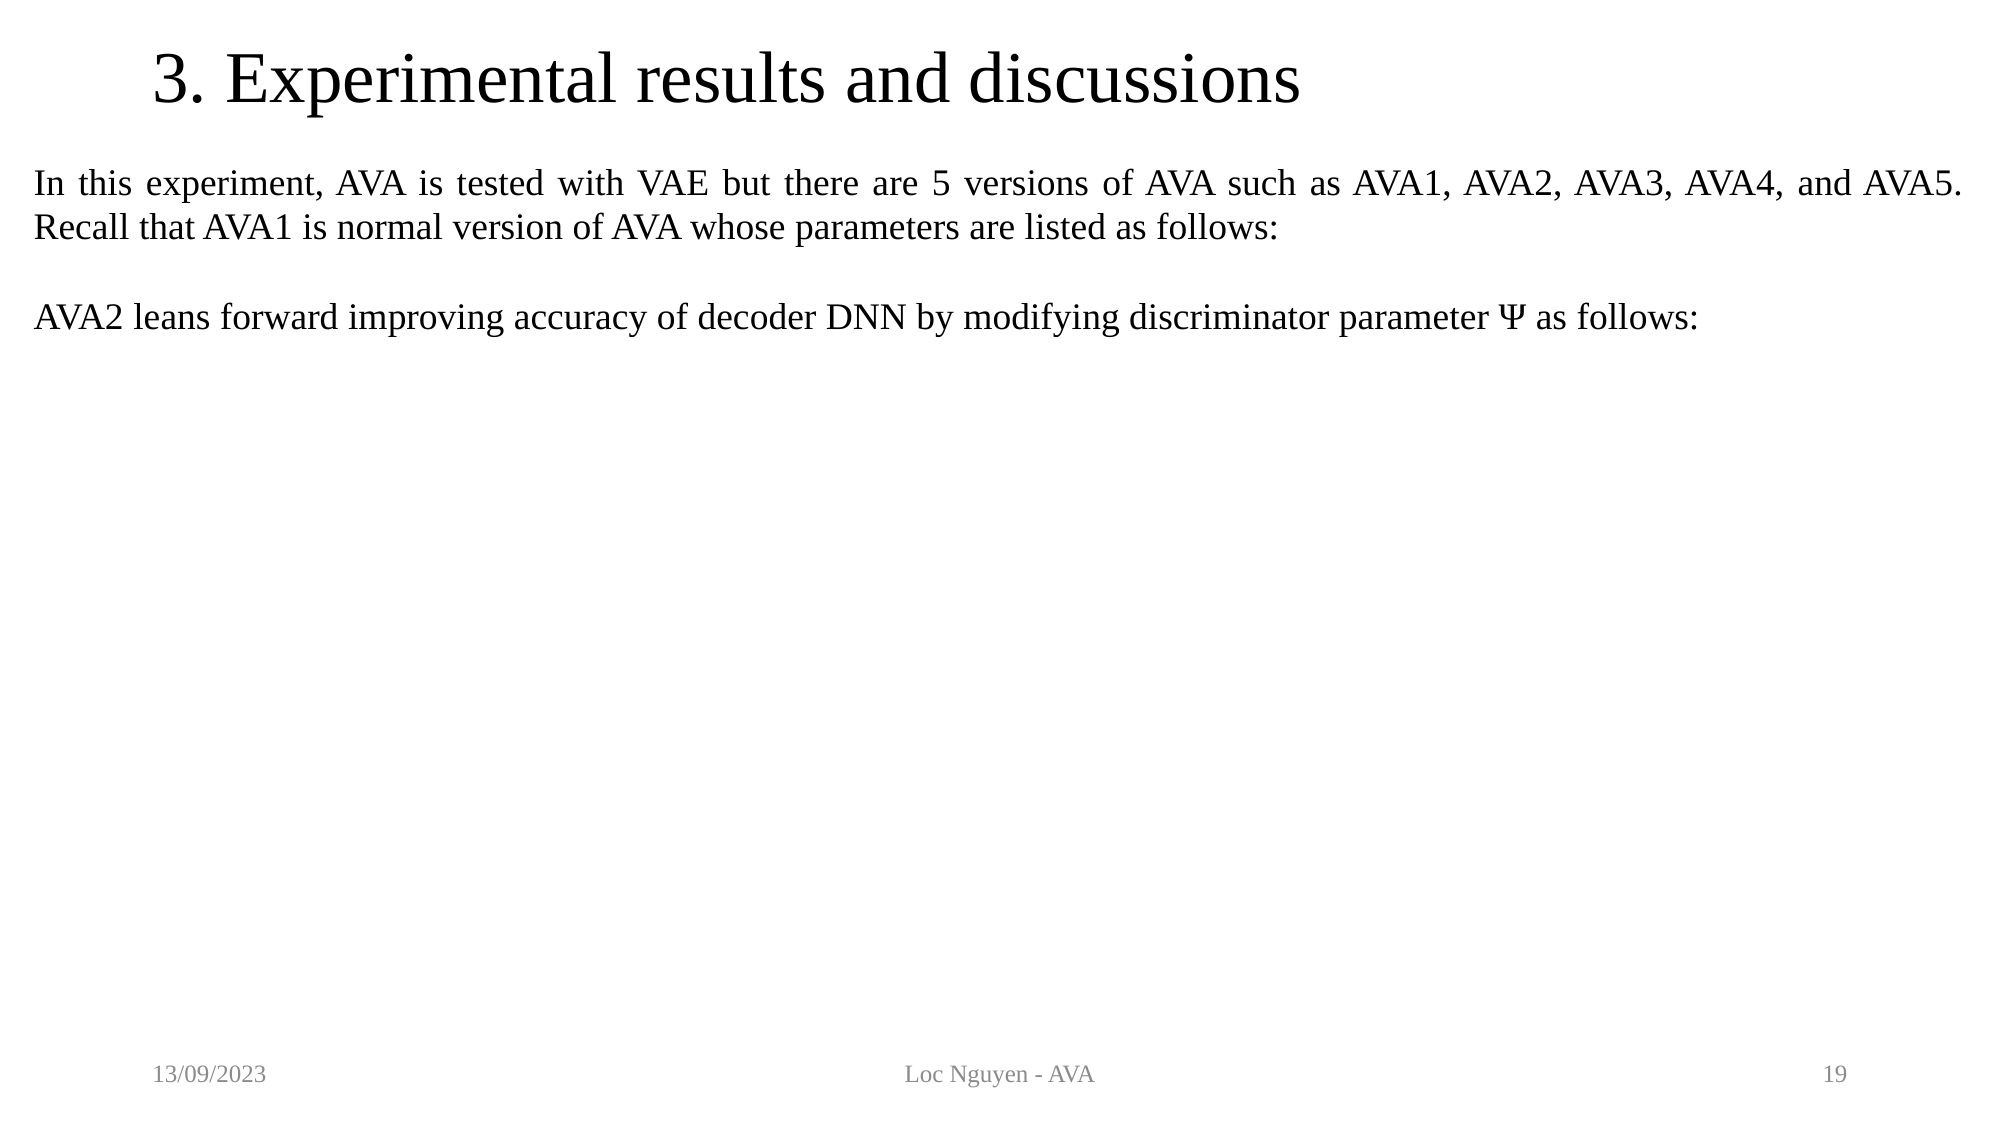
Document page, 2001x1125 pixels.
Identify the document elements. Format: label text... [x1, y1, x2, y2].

footer Loc Nguyen - AVA [662, 1042, 1338, 1103]
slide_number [137, 1042, 588, 1103]
title 3. Experimental results and discussions [137, 19, 1863, 128]
slide_number 19 [1412, 1042, 1863, 1103]
